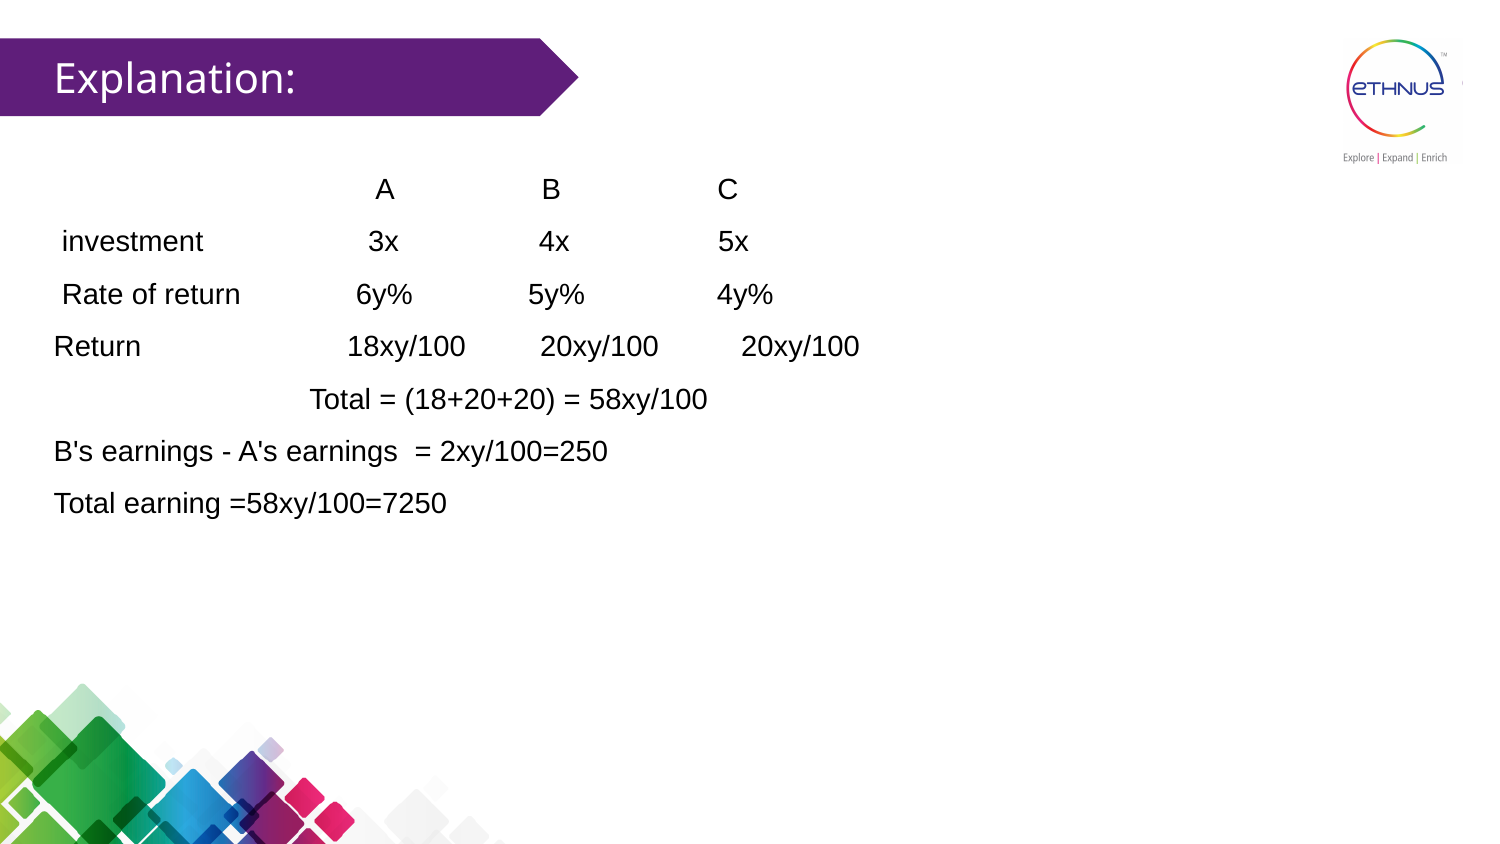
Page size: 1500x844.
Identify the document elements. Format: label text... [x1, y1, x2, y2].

text_box [518, 38, 579, 117]
text_box Explanation: [53, 38, 518, 117]
text_box [0, 38, 53, 117]
picture [1343, 38, 1463, 165]
picture [0, 668, 732, 844]
text_box A B C investment 3x 4x 5x Rate of return 6y% 5y% 4y% Return 18xy/100 20xy/100 20xy/100 Total = (18+20+20) = 58xy/100 B's earnings - A's earnings = 2xy/100=250 Total earning =58xy/100=7250 [53, 152, 1265, 669]
